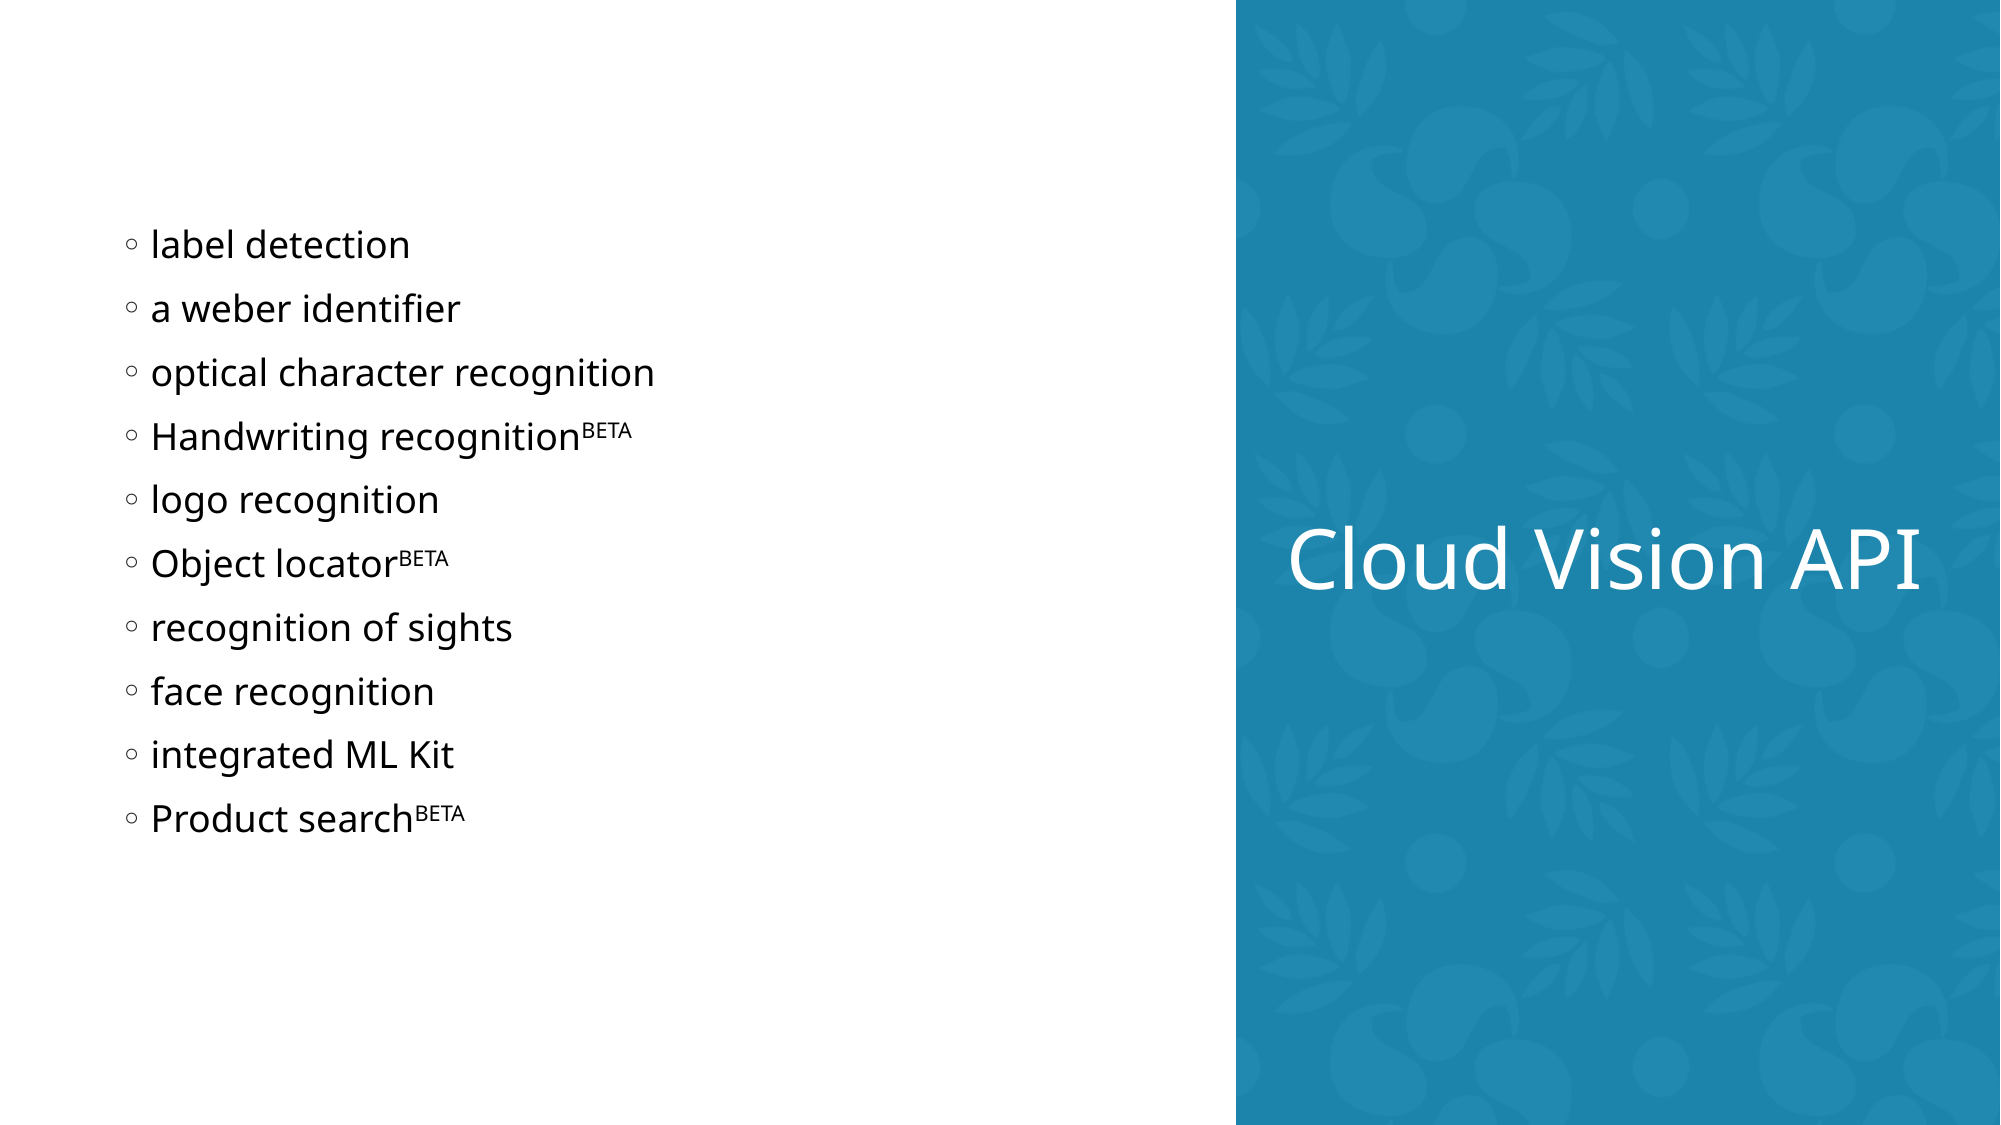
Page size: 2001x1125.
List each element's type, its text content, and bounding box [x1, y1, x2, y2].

list label detection a weber identifier optical character recognition Handwriting recognitionBETA logo recognition Object locatorBETA recognition of sights face recognition integrated ML Kit Product searchBETA [105, 191, 1144, 934]
text_box [1235, 0, 2000, 1125]
text_box [0, 0, 1235, 1125]
title Cloud Vision API [1271, 191, 1969, 934]
